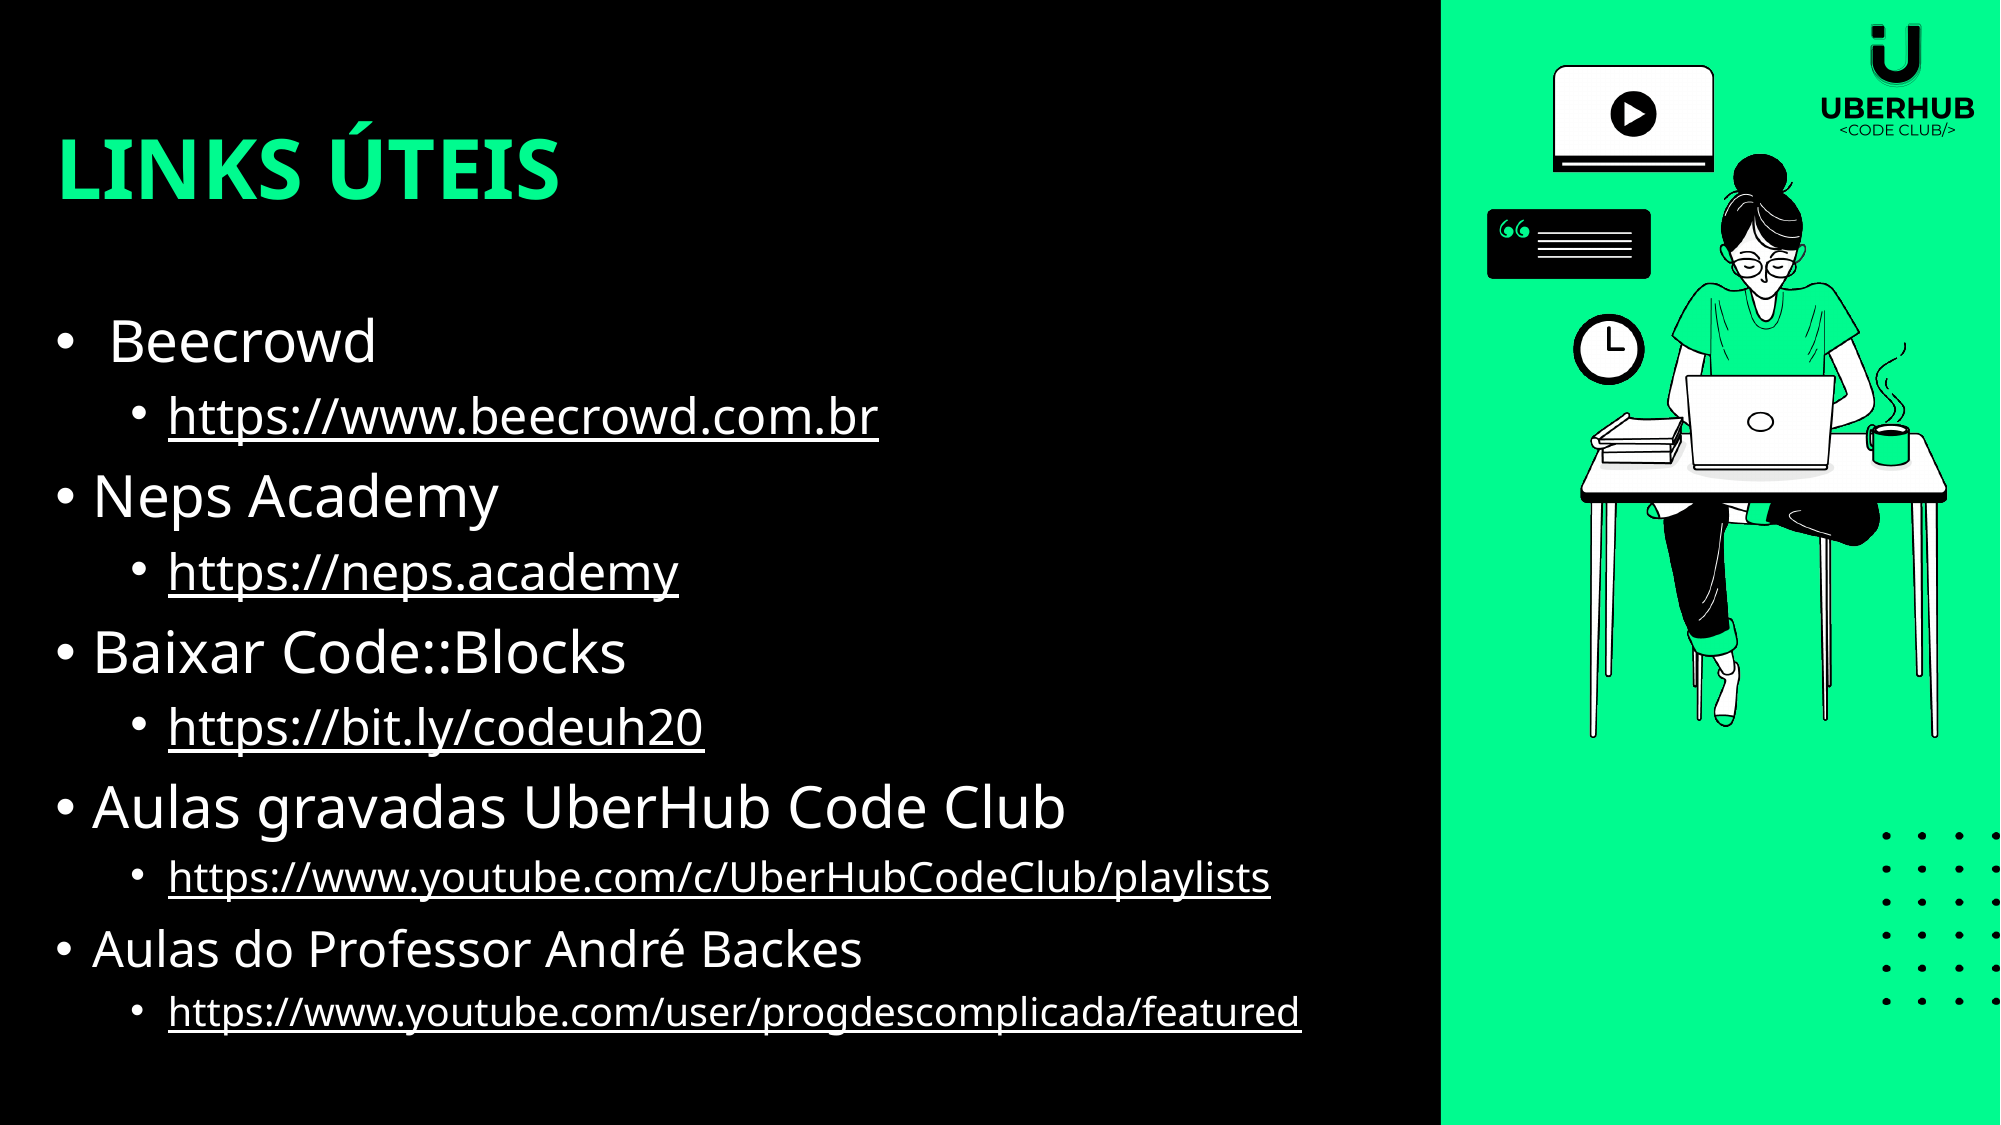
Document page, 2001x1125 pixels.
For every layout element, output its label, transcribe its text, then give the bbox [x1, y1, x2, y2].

list Beecrowd https://www.beecrowd.com.br Neps Academy https://neps.academy Baixar Code::Blocks https://bit.ly/codeuh20 Aulas gravadas UberHub Code Club https://www.youtube.com/c/UberHubCodeClub/playlists Aulas do Professor André Backes https://www.youtube.com/user/progdescomplicada/featured [40, 304, 1405, 1103]
picture [1458, 19, 1983, 742]
picture [1866, 832, 2000, 1005]
title Links úteis [40, 59, 1405, 285]
